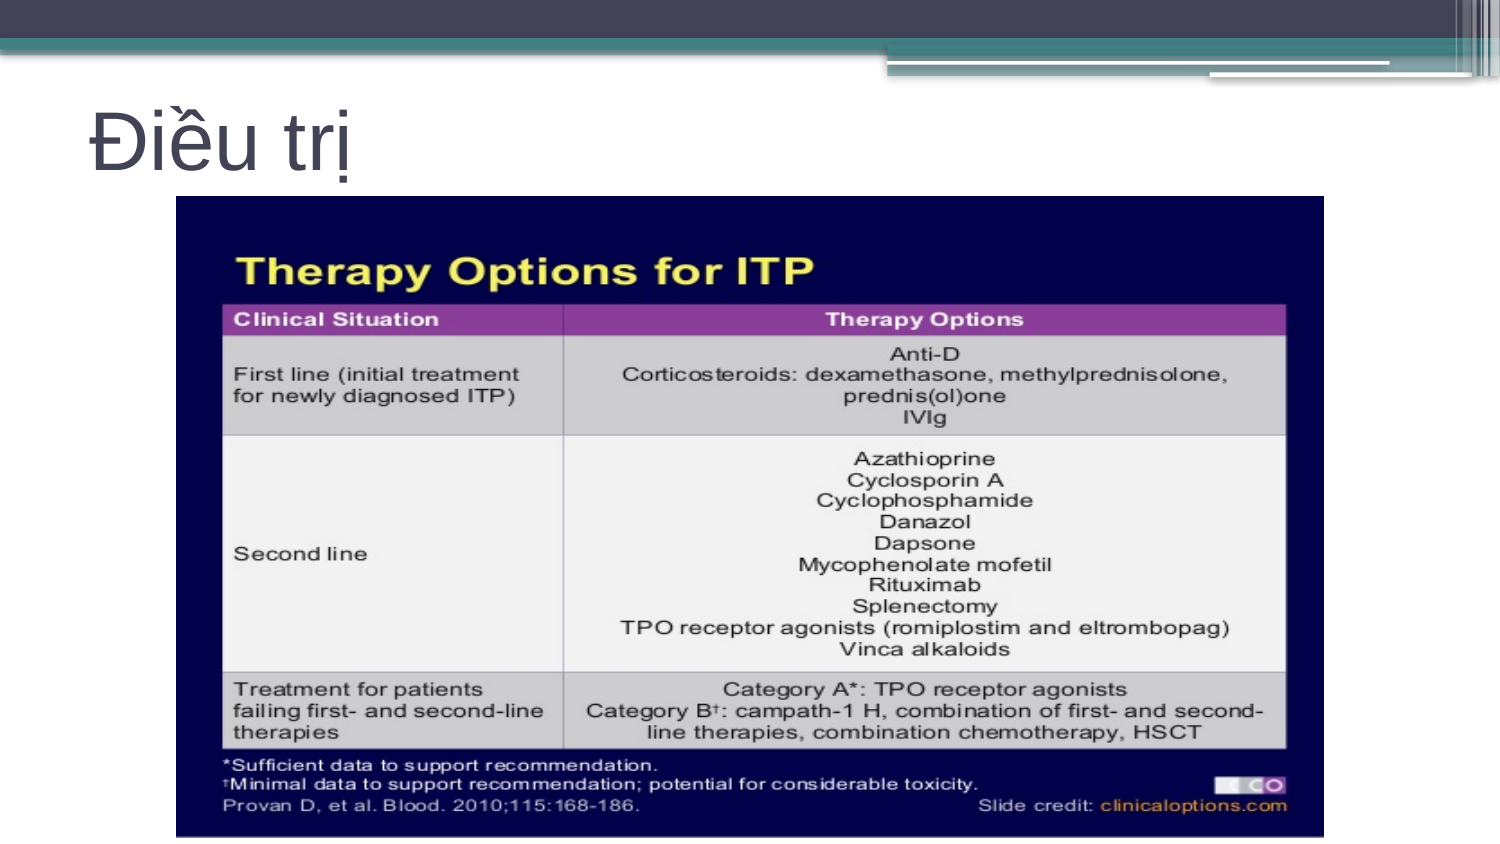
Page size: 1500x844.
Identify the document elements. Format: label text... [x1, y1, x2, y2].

picture [176, 196, 1324, 838]
title Điều trị [75, 71, 1425, 204]
